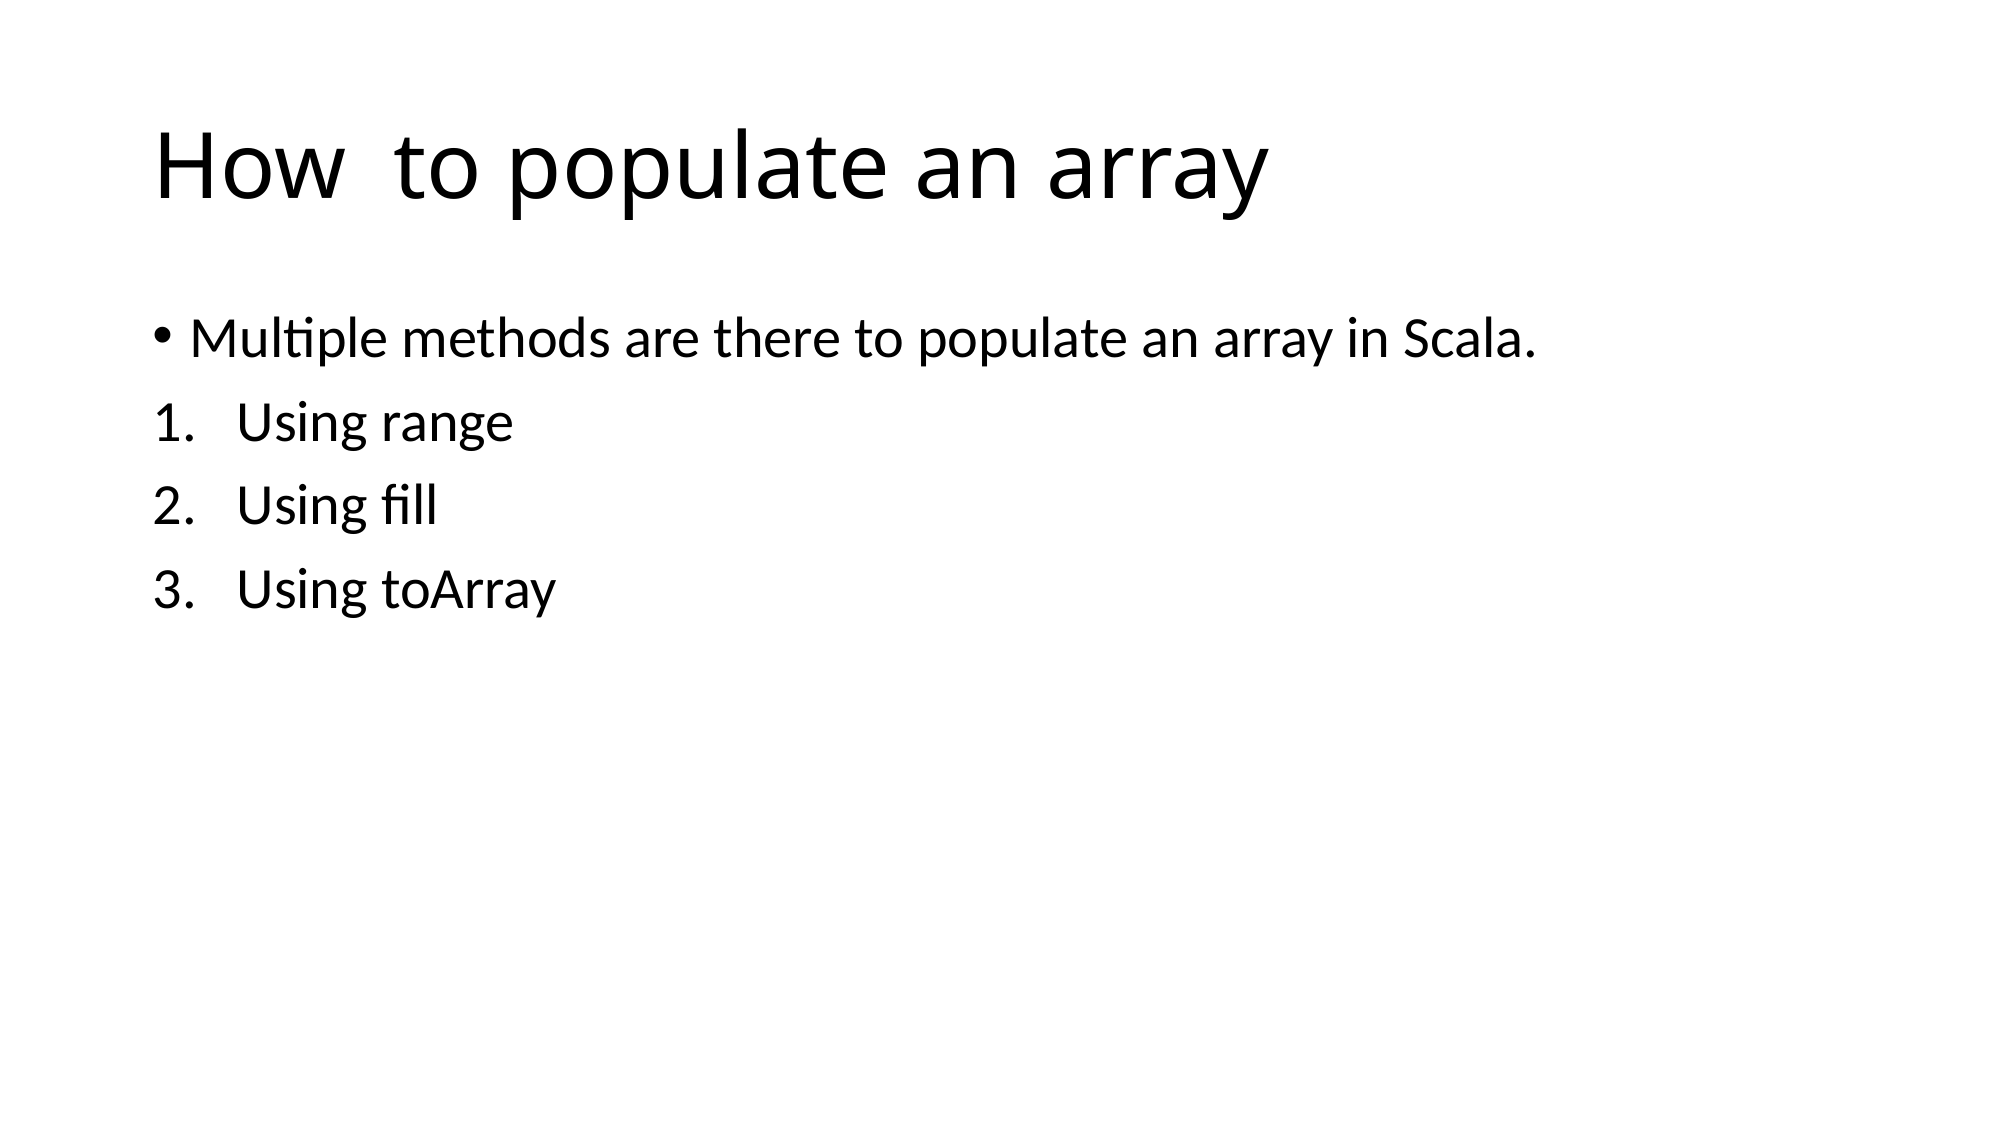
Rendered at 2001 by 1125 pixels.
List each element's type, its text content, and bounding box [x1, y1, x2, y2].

list Multiple methods are there to populate an array in Scala. Using range Using fill Using toArray [137, 299, 1863, 1014]
title How to populate an array [137, 59, 1863, 278]
